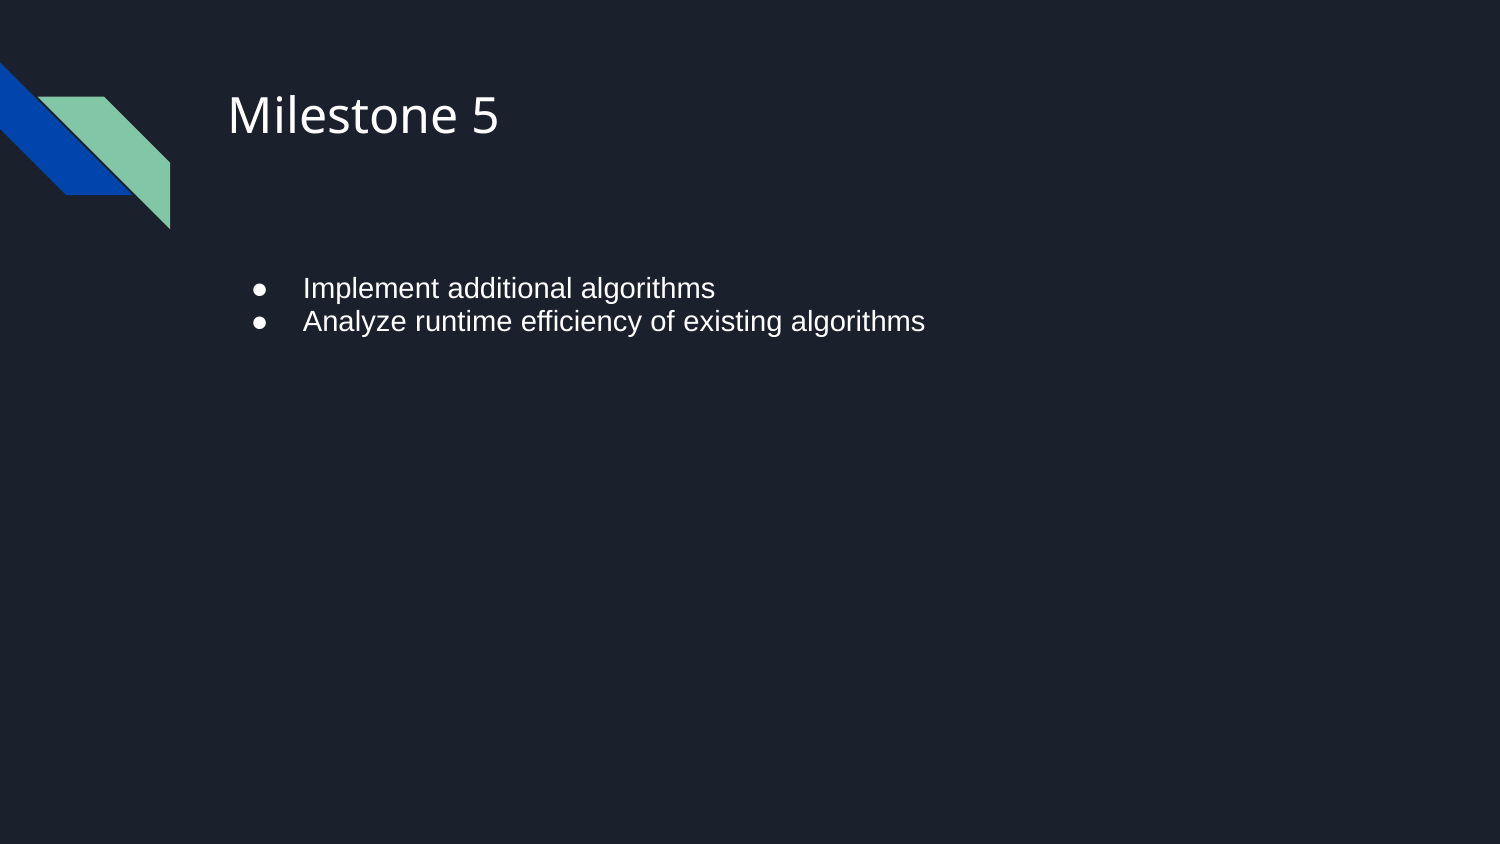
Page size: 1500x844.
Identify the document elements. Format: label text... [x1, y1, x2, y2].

list Implement additional algorithms Analyze runtime efficiency of existing algorithms [212, 257, 1368, 735]
title Milestone 5 [212, 64, 1368, 215]
